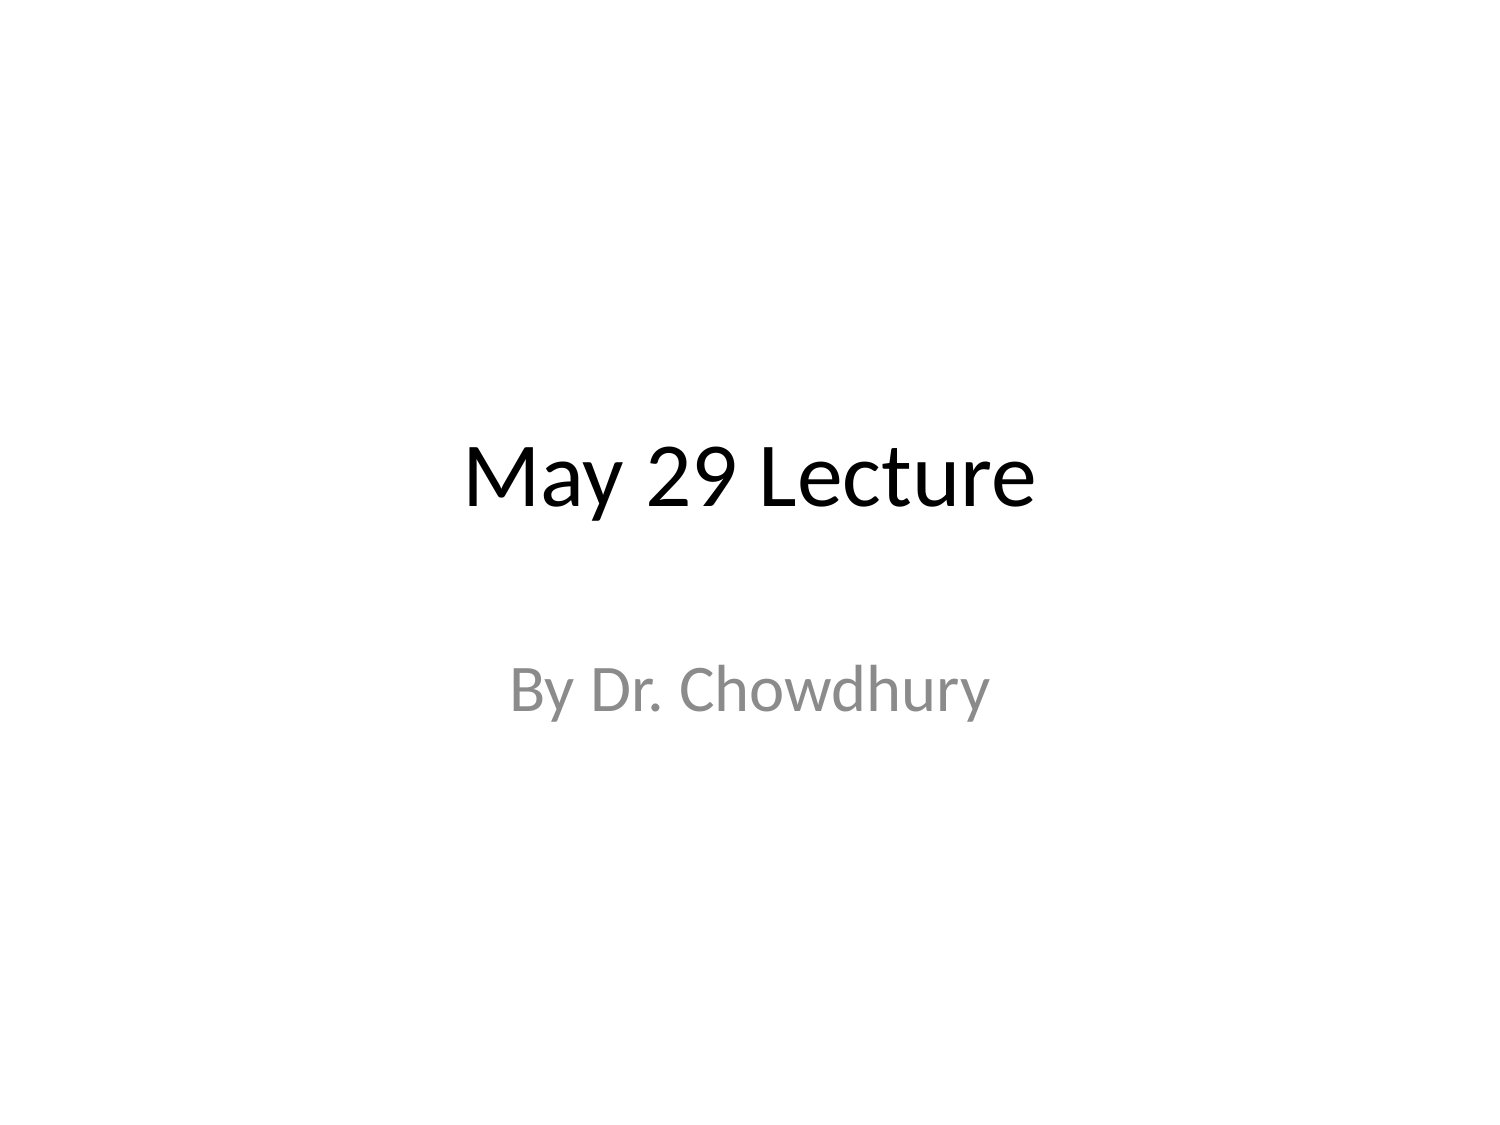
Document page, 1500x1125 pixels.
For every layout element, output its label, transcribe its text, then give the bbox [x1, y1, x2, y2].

title May 29 Lecture [112, 349, 1388, 591]
subtitle By Dr. Chowdhury [225, 637, 1275, 925]
